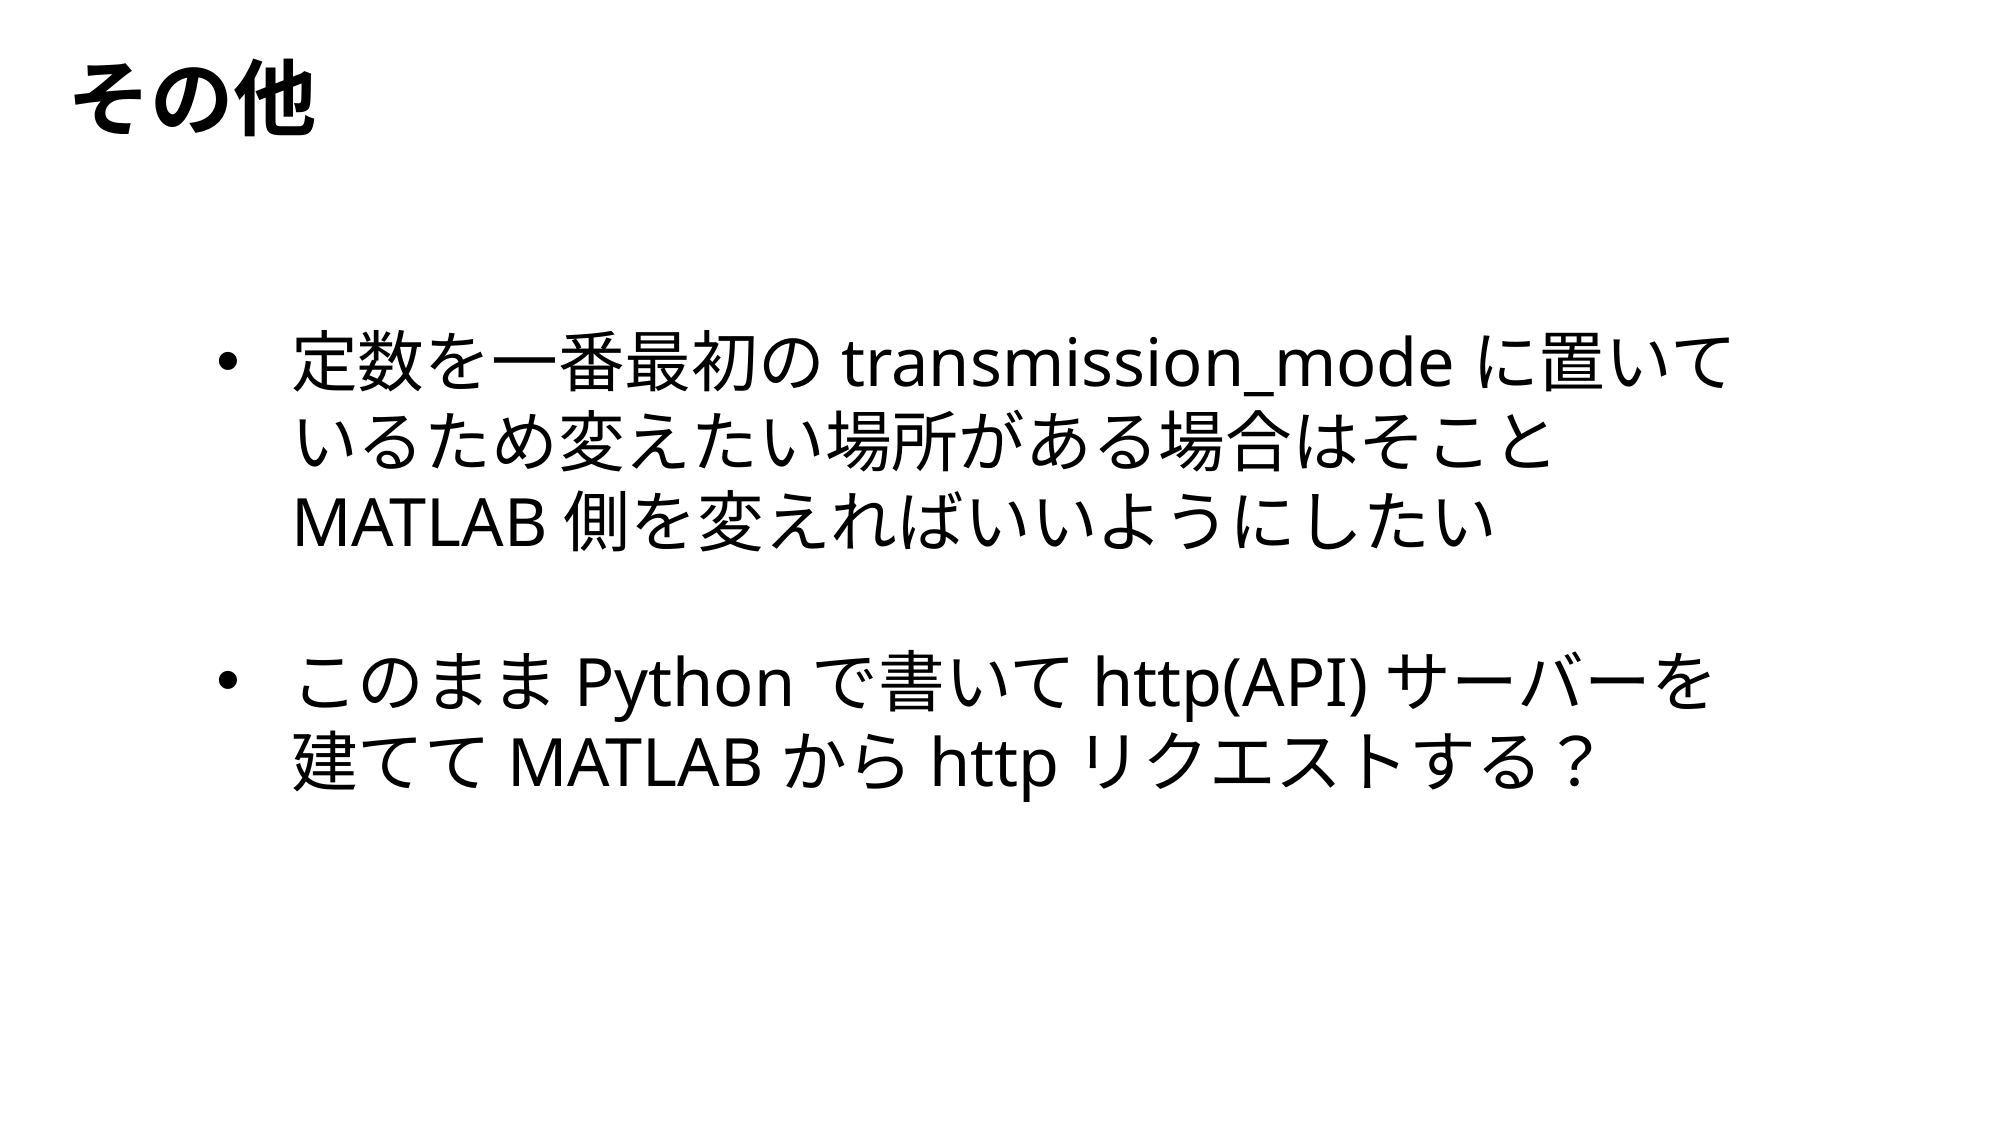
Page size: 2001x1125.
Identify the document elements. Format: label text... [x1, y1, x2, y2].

text_box その他 [52, 38, 432, 154]
text_box 定数を一番最初のtransmission_modeに置いているため変えたい場所がある場合はそことMATLAB側を変えればいいようにしたい このままPythonで書いてhttp(API)サーバーを建ててMATLABからhttpリクエストする？ [201, 312, 1799, 807]
